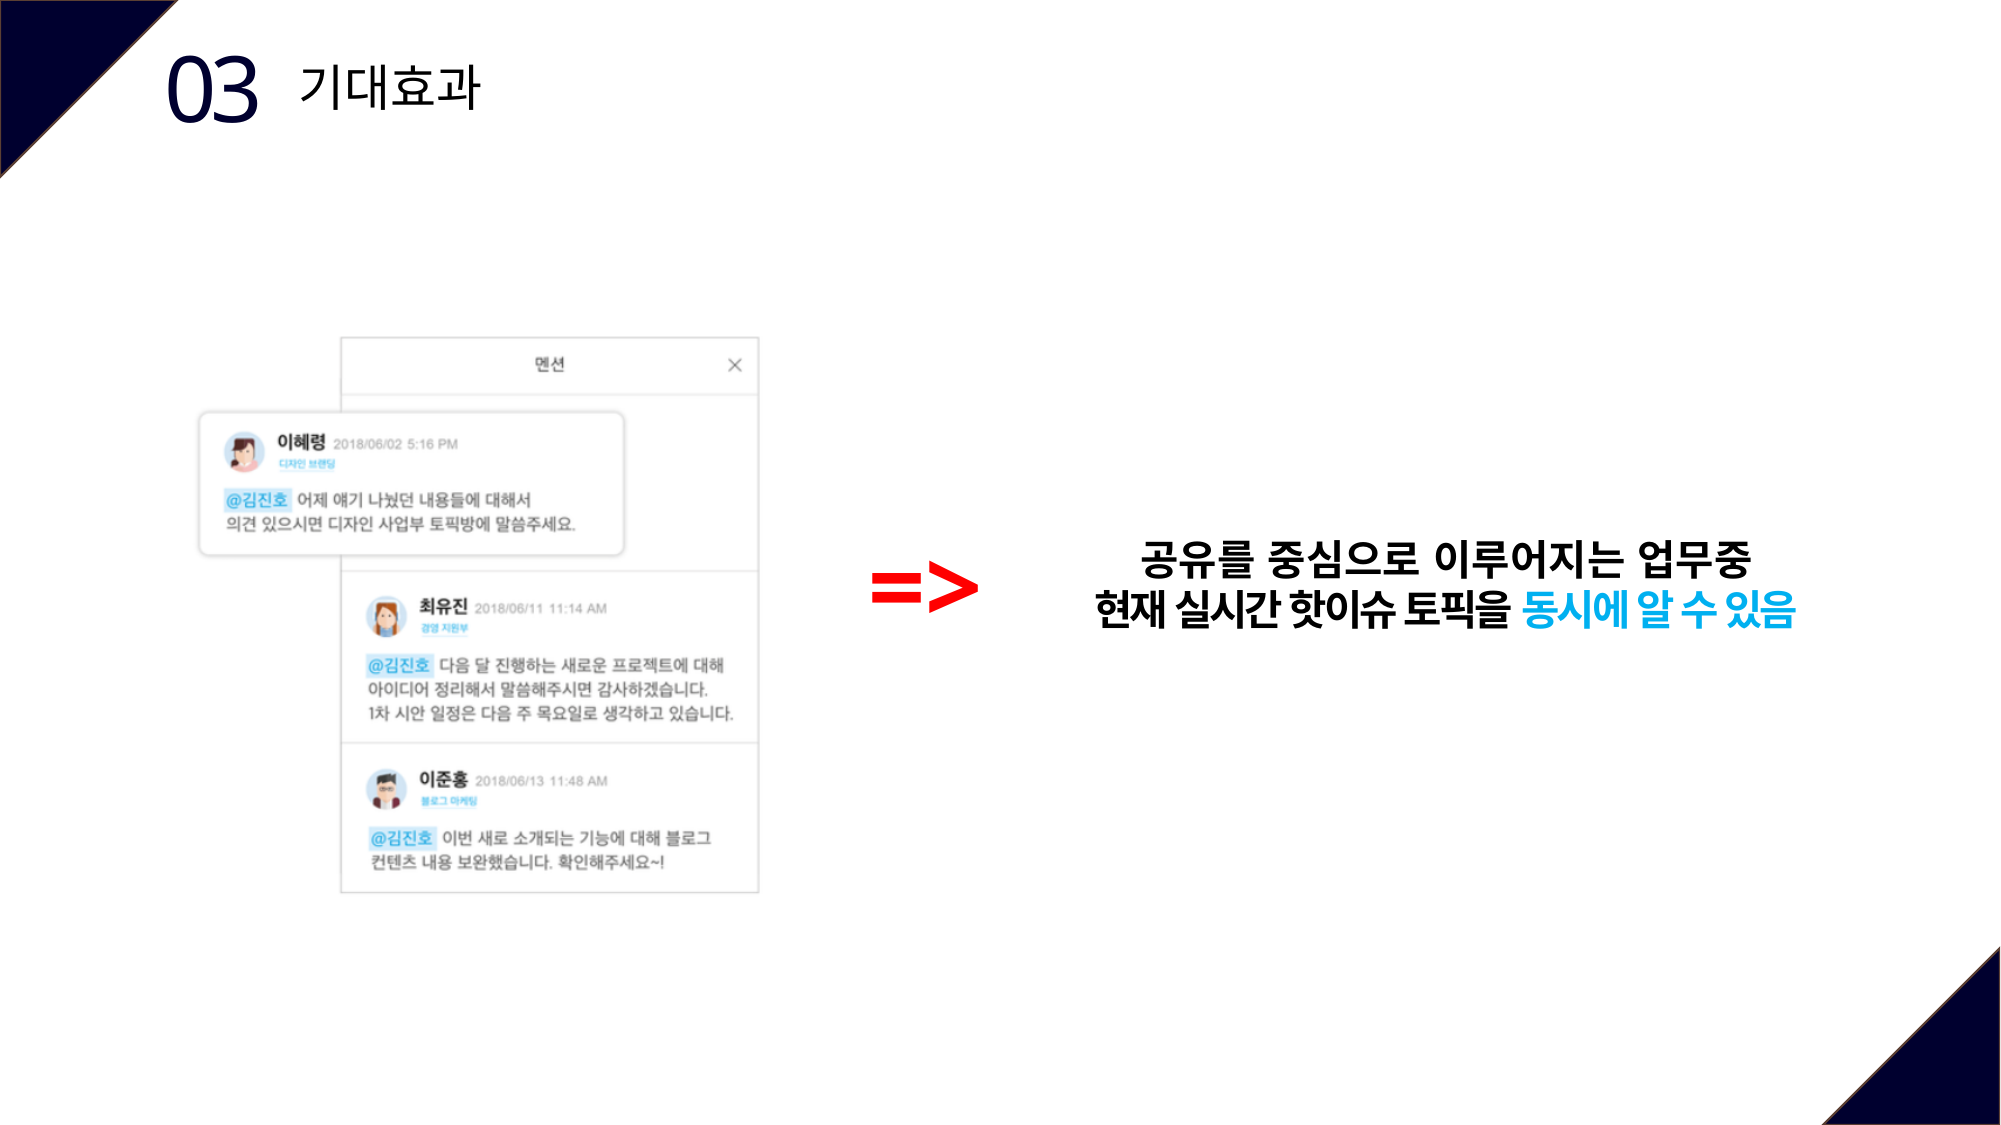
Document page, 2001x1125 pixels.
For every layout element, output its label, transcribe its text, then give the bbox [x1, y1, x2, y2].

picture [148, 235, 789, 934]
text_box 기대효과 [283, 47, 790, 127]
text_box 공유를 중심으로 이루어지는 업무중 현재 실시간 핫이슈 토픽을 동시에 알 수 있음 [1049, 526, 1907, 642]
text_box 03 [149, 23, 278, 149]
text_box => [802, 516, 1049, 652]
